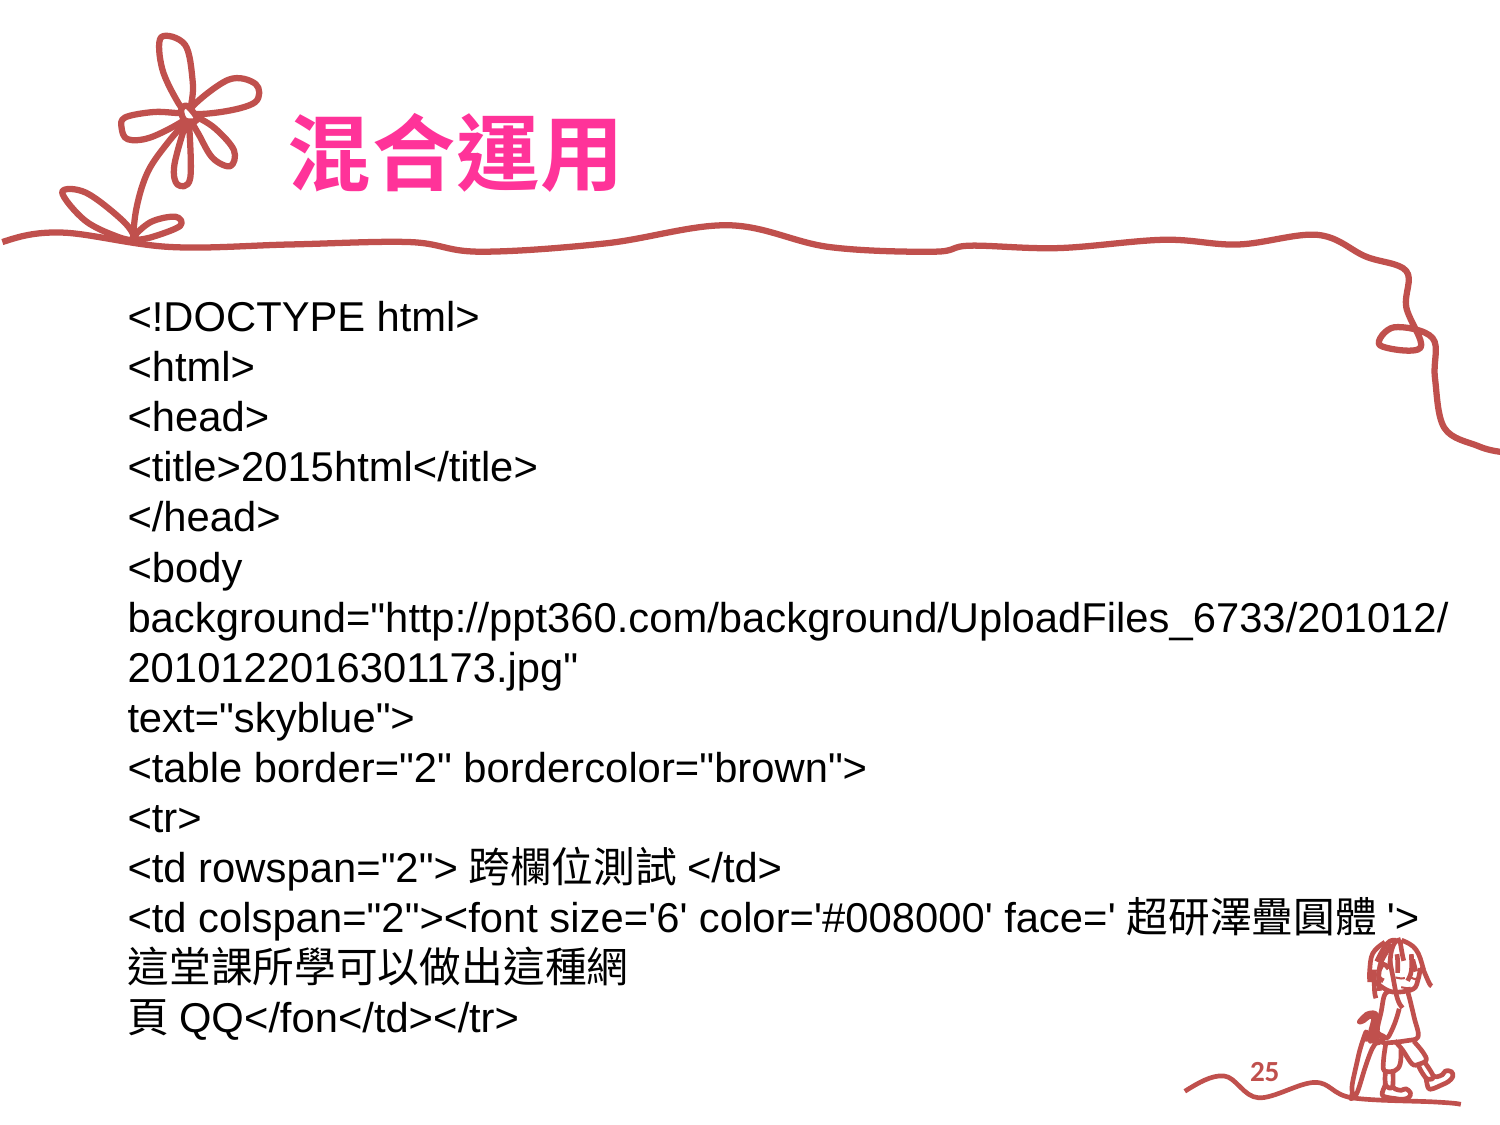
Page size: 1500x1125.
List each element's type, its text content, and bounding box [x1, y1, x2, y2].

title 混合運用 [272, 55, 1388, 247]
list <!DOCTYPE html> <html> <head> <title>2015html</title> </head> <body background="http://ppt360.com/background/UploadFiles_6733/201012/2010122016301173.jpg" text="skyblue"> <table border="2" bordercolor="brown"> <tr> <td rowspan="2">跨欄位測試</td> <td colspan="2"><font size='6' color='#008000' face='超研澤疊圓體'>這堂課所學可以做出這種網 頁QQ</fon</td></tr> [112, 282, 1483, 1015]
slide_number 25 [1074, 1044, 1295, 1099]
